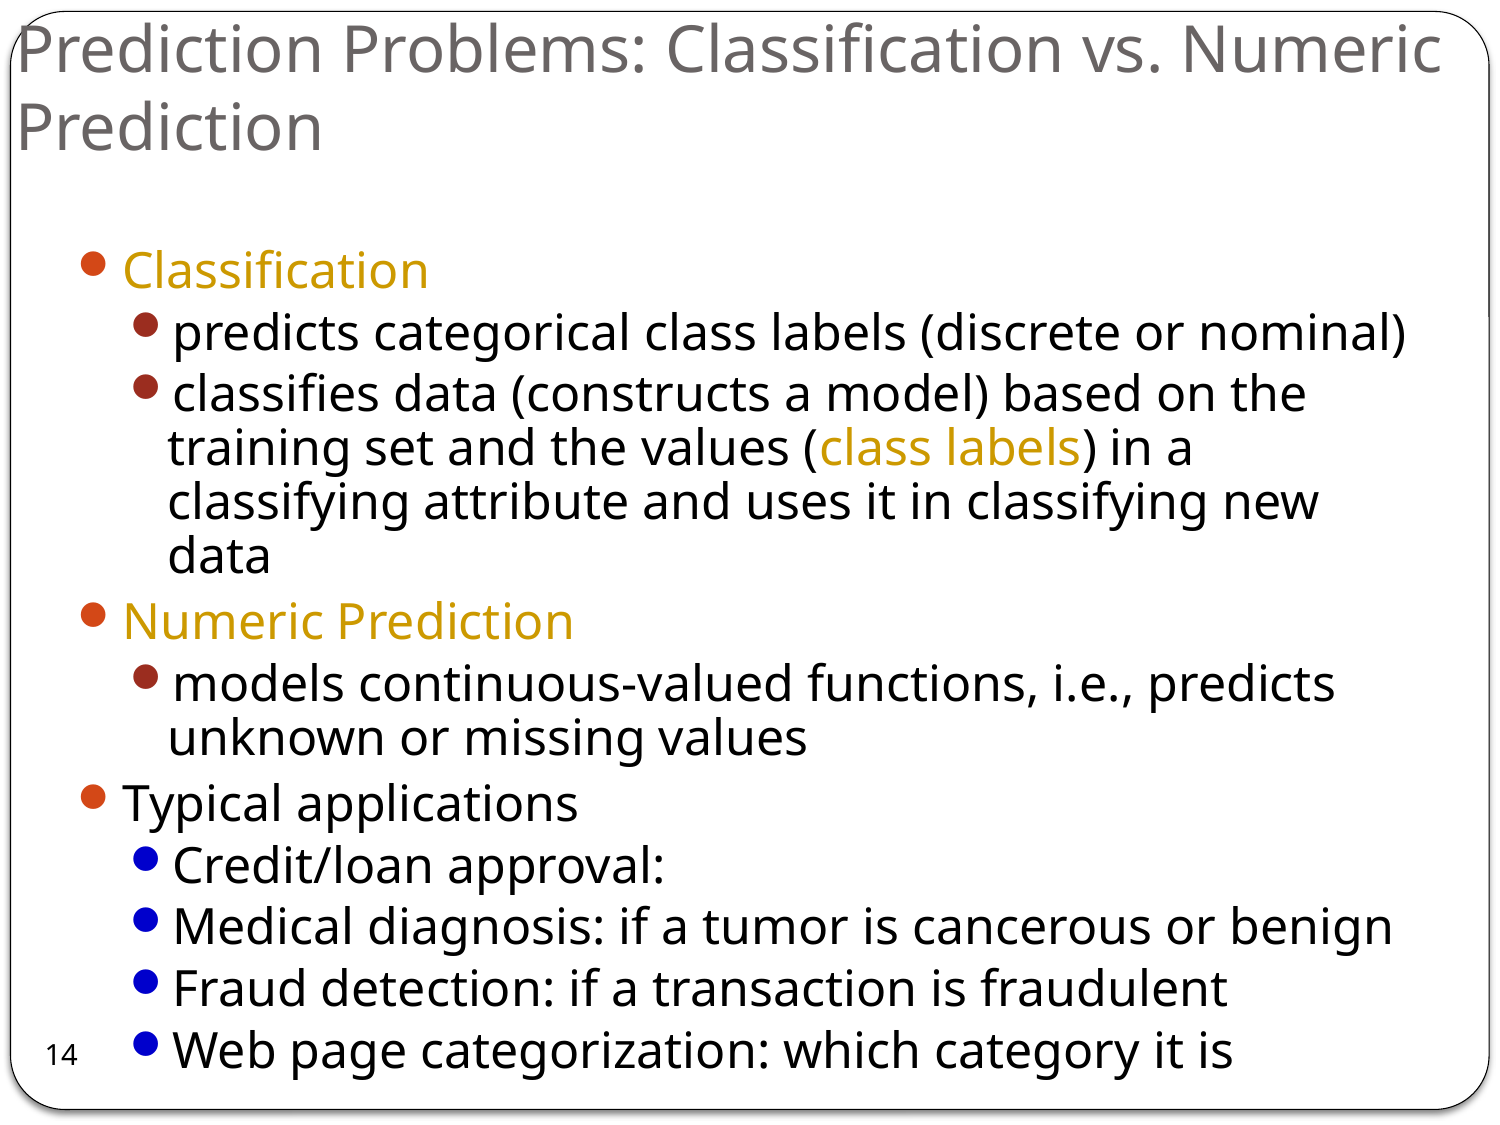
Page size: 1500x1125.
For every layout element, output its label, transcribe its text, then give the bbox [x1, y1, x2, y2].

slide_number 14 [23, 1018, 99, 1094]
list Classification predicts categorical class labels (discrete or nominal) classifies data (constructs a model) based on the training set and the values (class labels) in a classifying attribute and uses it in classifying new data Numeric Prediction models continuous-valued functions, i.e., predicts unknown or missing values Typical applications Credit/loan approval: Medical diagnosis: if a tumor is cancerous or benign Fraud detection: if a transaction is fraudulent Web page categorization: which category it is [62, 237, 1425, 1063]
title Prediction Problems: Classification vs. Numeric Prediction [0, 0, 1500, 172]
